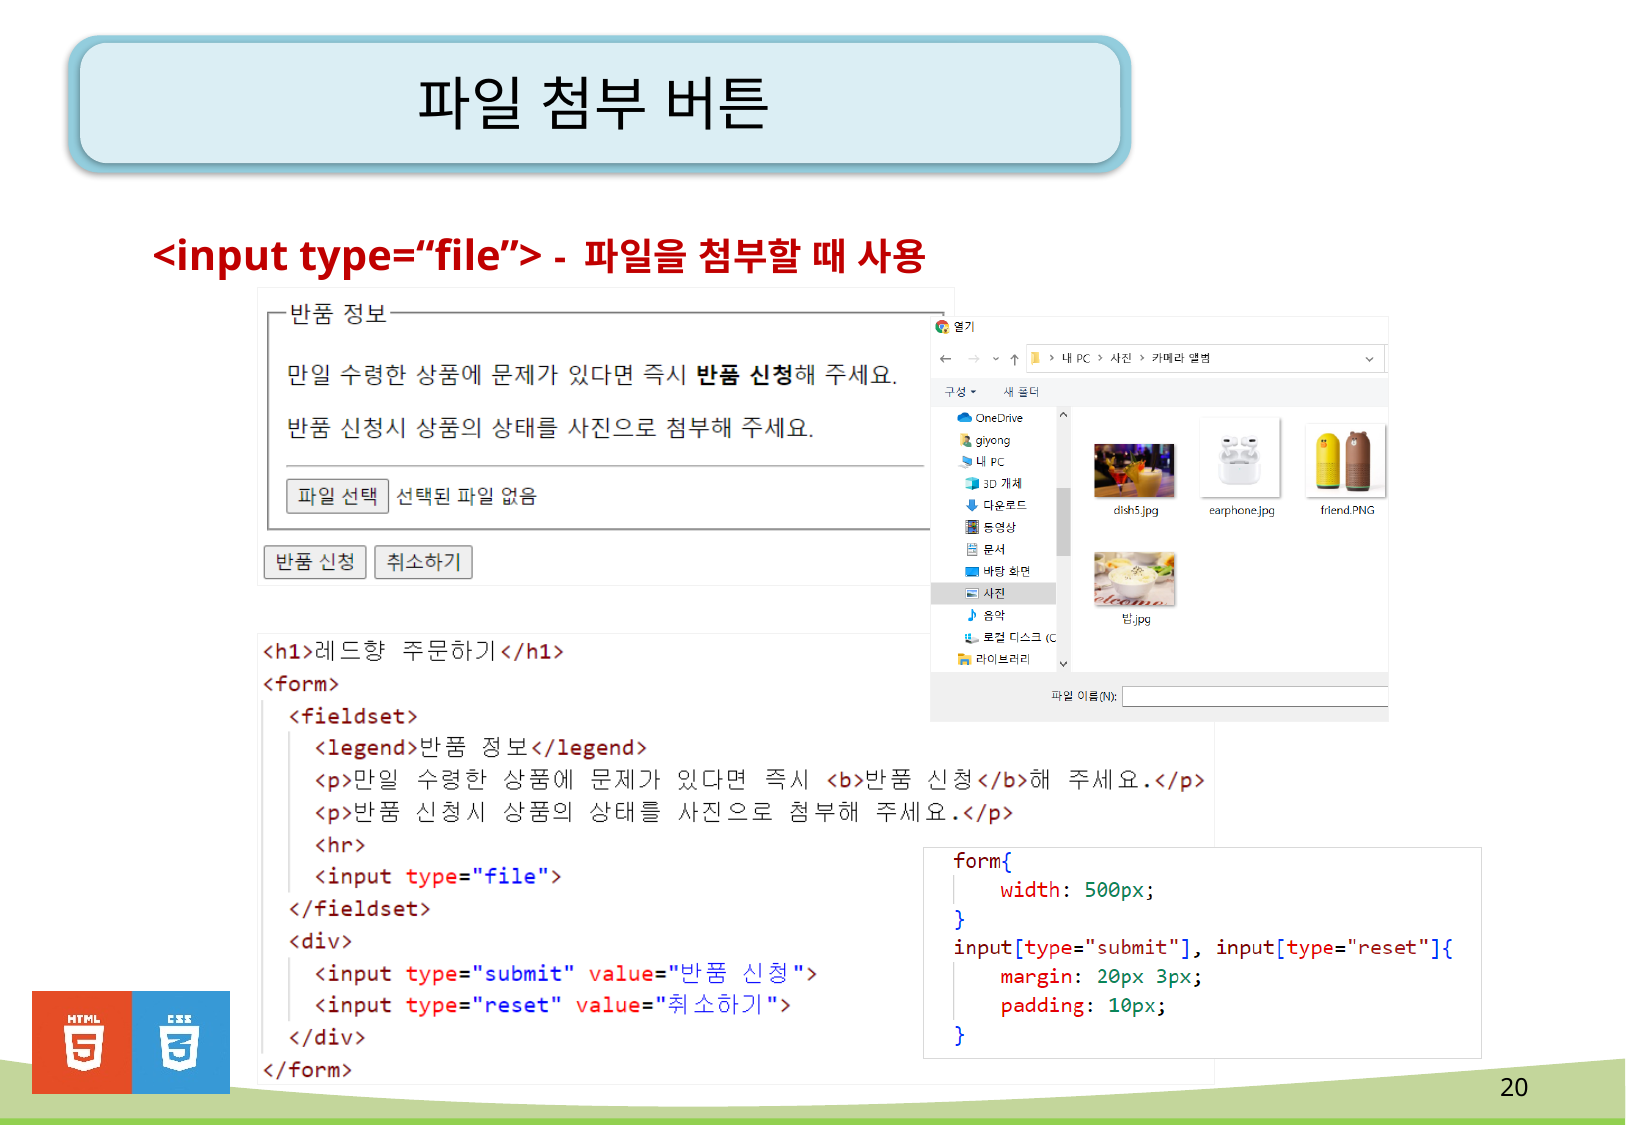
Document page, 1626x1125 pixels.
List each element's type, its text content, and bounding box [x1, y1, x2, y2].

picture [256, 286, 1482, 1086]
text_box <input type=“file”> - 파일을 첨부할 때 사용 [118, 196, 1510, 286]
slide_number 20 [1452, 1058, 1544, 1119]
picture [32, 991, 230, 1094]
title 파일 첨부 버튼 [68, 32, 1121, 173]
